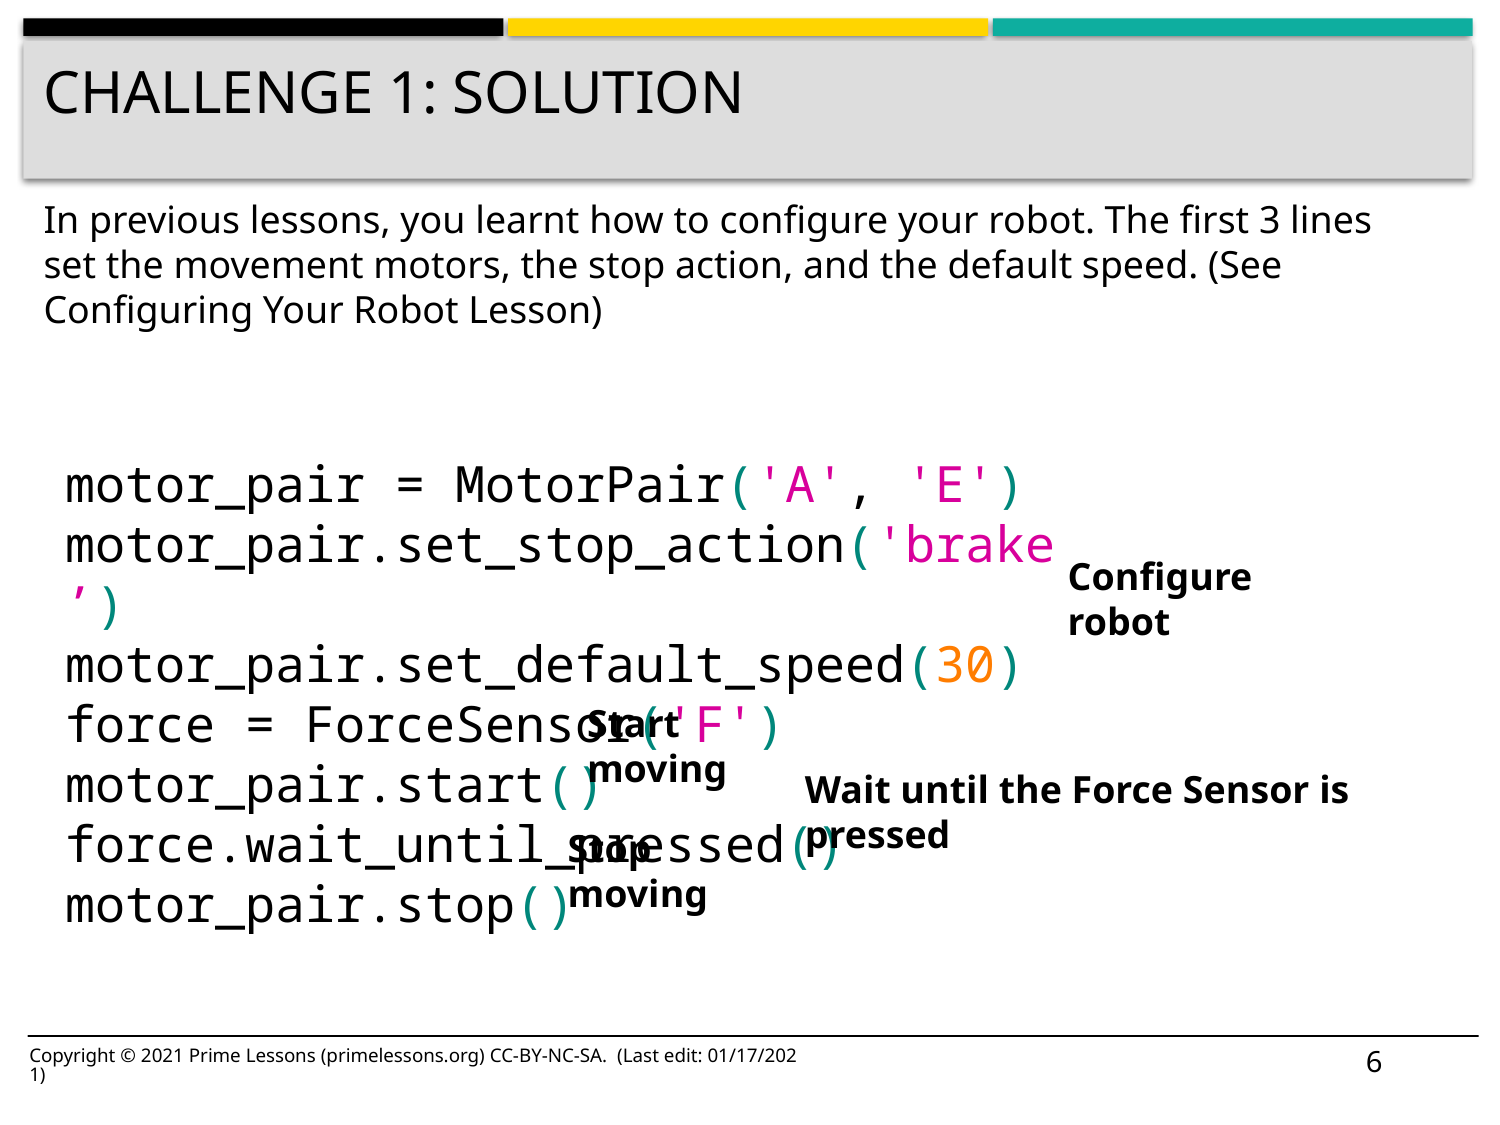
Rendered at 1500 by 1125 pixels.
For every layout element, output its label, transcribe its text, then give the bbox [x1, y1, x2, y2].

text_box In previous lessons, you learnt how to configure your robot. The first 3 lines set the movement motors, the stop action, and the default speed. (See Configuring Your Robot Lesson) [28, 188, 1395, 339]
text_box Start moving [572, 692, 833, 798]
slide_number 6 [1351, 1036, 1478, 1097]
text_box motor_pair = MotorPair('A', 'E') motor_pair.set_stop_action('brake’) motor_pair.set_default_speed(30) force = ForceSensor('F') motor_pair.start() force.wait_until_pressed() motor_pair.stop() [50, 444, 1100, 940]
text_box Configure robot [1052, 545, 1377, 651]
footer Copyright © 2021 Prime Lessons (primelessons.org) CC-BY-NC-SA. (Last edit: 01/17/2021) [14, 1036, 814, 1097]
text_box Wait until the Force Sensor is pressed [790, 759, 1500, 864]
title Challenge 1: Solution [28, 48, 1464, 172]
text_box Stop moving [552, 817, 814, 922]
